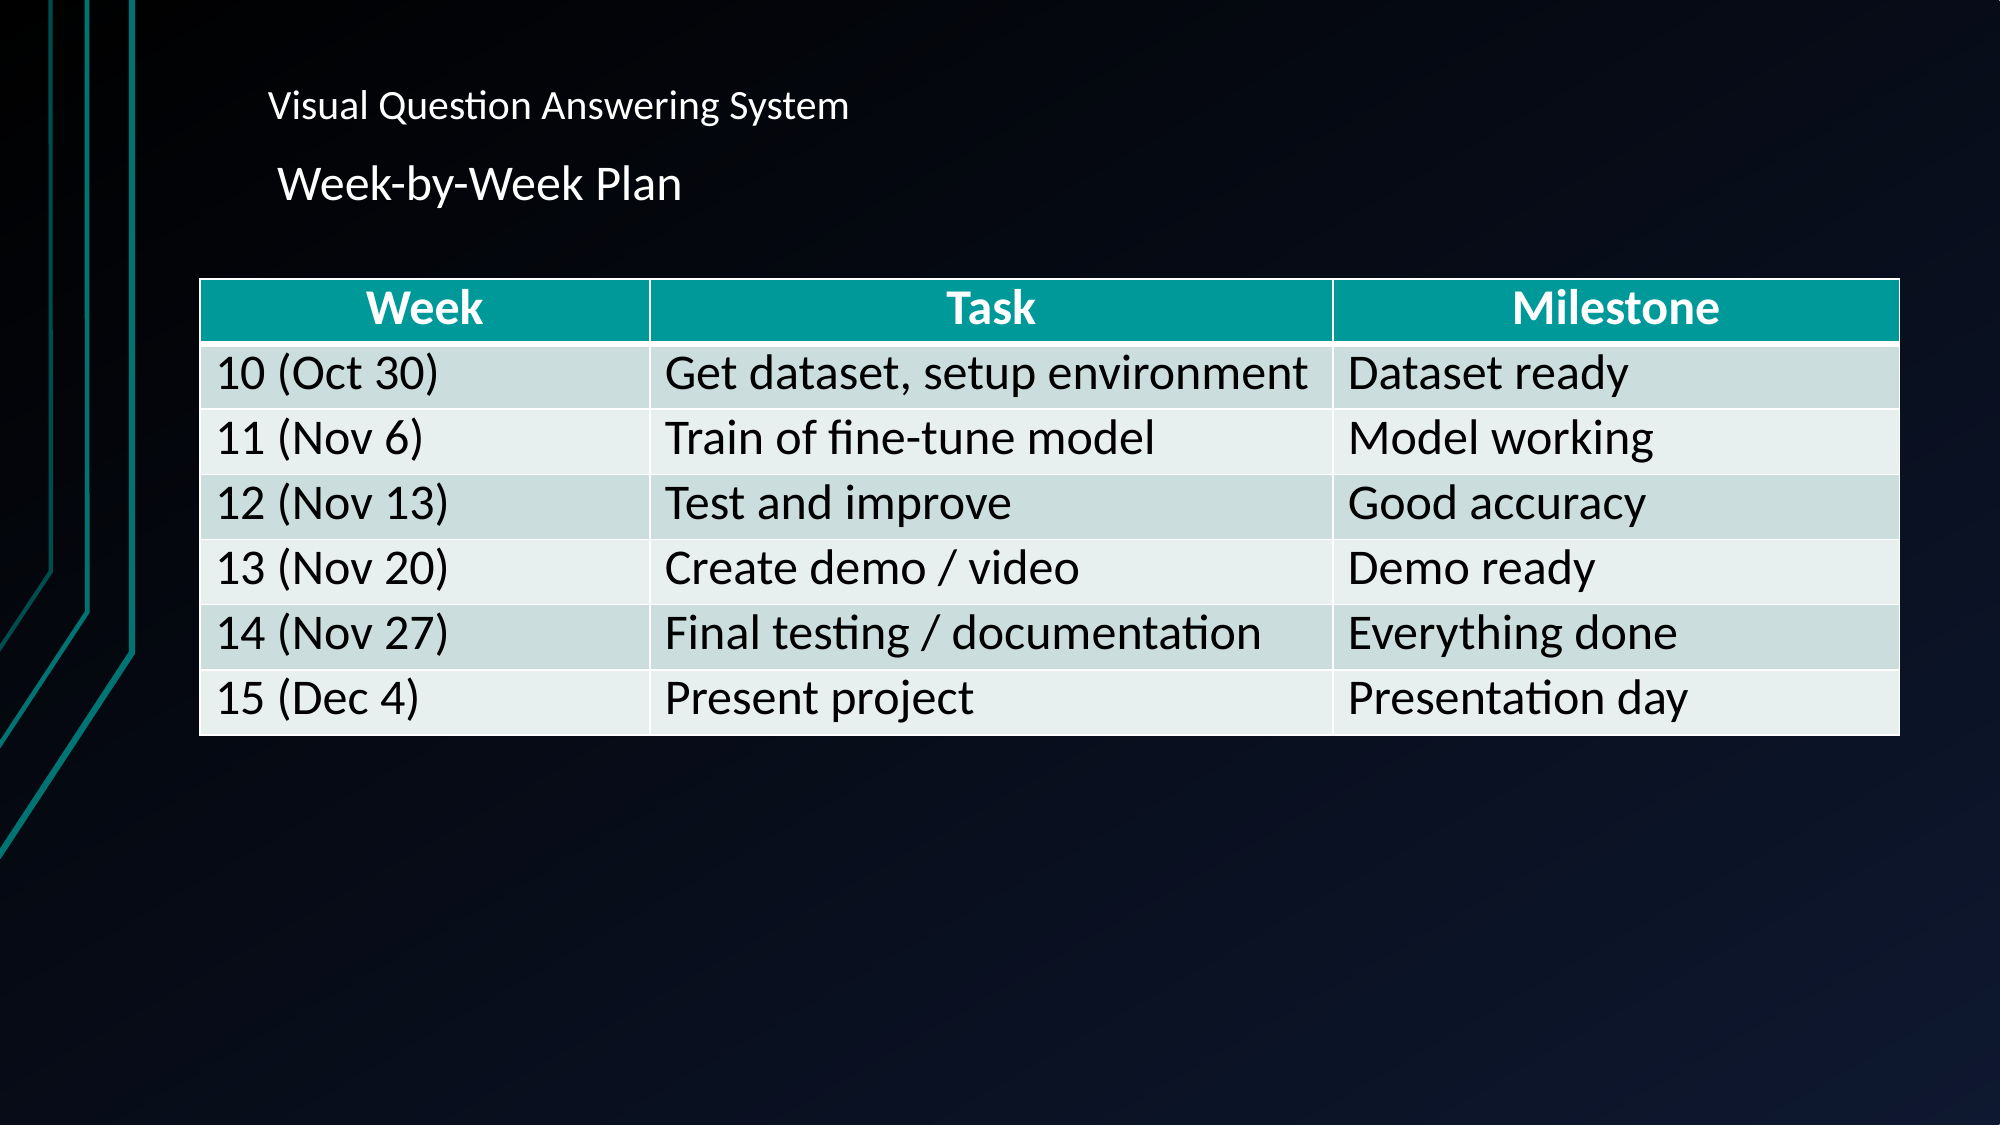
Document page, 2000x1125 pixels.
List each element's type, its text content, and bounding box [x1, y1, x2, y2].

table_cell 15 (Dec 4) [201, 671, 649, 734]
table_cell Final testing / documentation [651, 605, 1332, 669]
table_cell Model working [1334, 410, 1899, 474]
table_header Task [651, 280, 1332, 341]
title Visual Question Answering System [247, 62, 1948, 139]
table_cell Presentation day [1334, 671, 1899, 734]
table_cell 10 (Oct 30) [201, 347, 649, 408]
table_header Milestone [1334, 280, 1899, 341]
table_cell 14 (Nov 27) [201, 605, 649, 669]
table_cell Test and improve [651, 475, 1332, 539]
table_cell 12 (Nov 13) [201, 475, 649, 539]
table_header Week [201, 280, 649, 341]
table_cell Present project [651, 671, 1332, 734]
text_box Week-by-Week Plan [262, 143, 913, 219]
table_cell Everything done [1334, 605, 1899, 669]
table_cell Dataset ready [1334, 347, 1899, 408]
table_cell Create demo / video [651, 540, 1332, 604]
table_cell 13 (Nov 20) [201, 540, 649, 604]
table_cell Get dataset, setup environment [651, 347, 1332, 408]
table_cell Good accuracy [1334, 475, 1899, 539]
table_cell Train of fine-tune model [651, 410, 1332, 474]
table_cell Demo ready [1334, 540, 1899, 604]
table_cell 11 (Nov 6) [201, 410, 649, 474]
